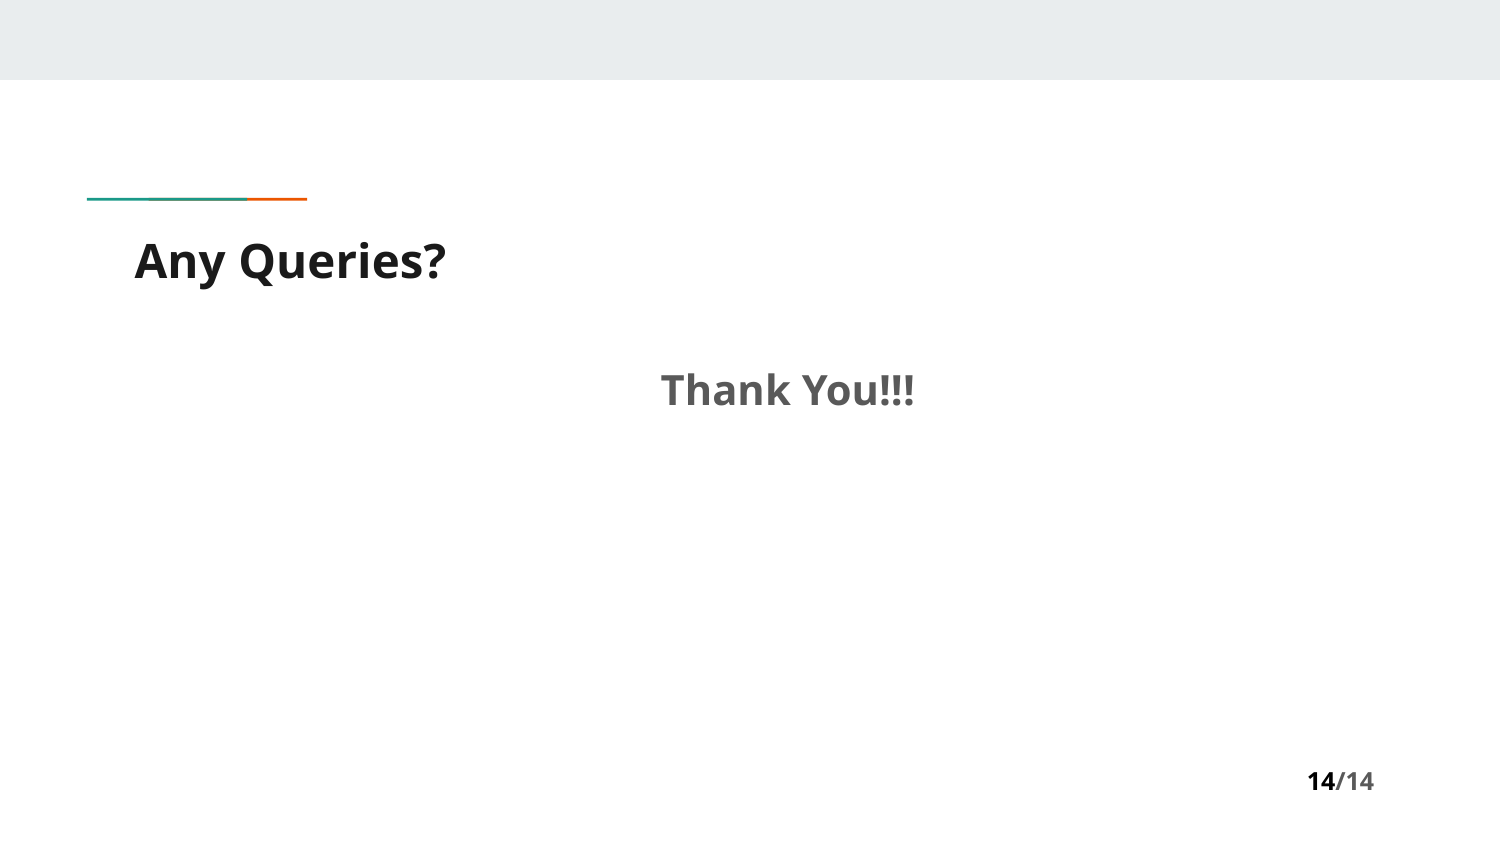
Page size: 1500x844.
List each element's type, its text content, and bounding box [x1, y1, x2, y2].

list Thank You!!! [119, 341, 1381, 712]
title Any Queries? [119, 216, 1381, 305]
text_box 14/14 [1291, 750, 1409, 811]
